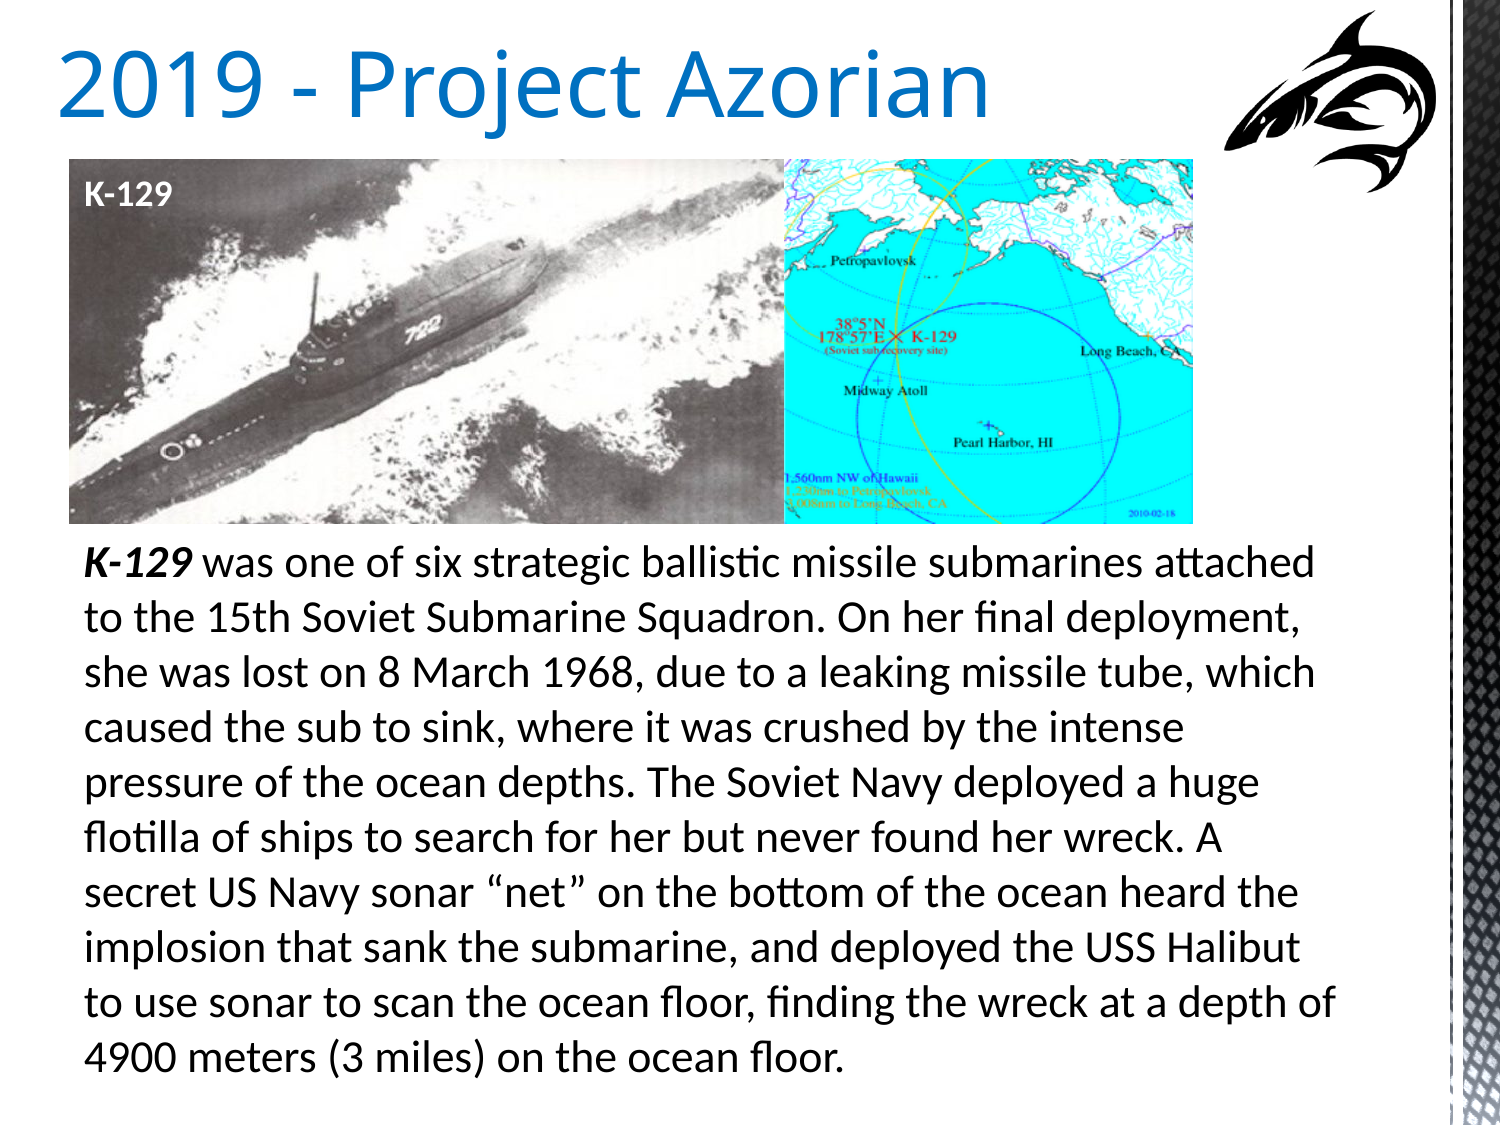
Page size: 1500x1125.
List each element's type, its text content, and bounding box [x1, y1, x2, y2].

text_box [68, 159, 1194, 524]
picture [1224, 10, 1437, 193]
text_box K-129 was one of six strategic ballistic missile submarines attached to the 15th Soviet Submarine Squadron. On her final deployment, she was lost on 8 March 1968, due to a leaking missile tube, which caused the sub to sink, where it was crushed by the intense pressure of the ocean depths. The Soviet Navy deployed a huge flotilla of ships to search for her but never found her wreck. A secret US Navy sonar “net” on the bottom of the ocean heard the implosion that sank the submarine, and deployed the USS Halibut to use sonar to scan the ocean floor, finding the wreck at a depth of 4900 meters (3 miles) on the ocean floor. [69, 524, 1357, 1089]
list 2019 - Project Azorian [41, 0, 1375, 175]
picture [1447, 0, 1500, 1125]
